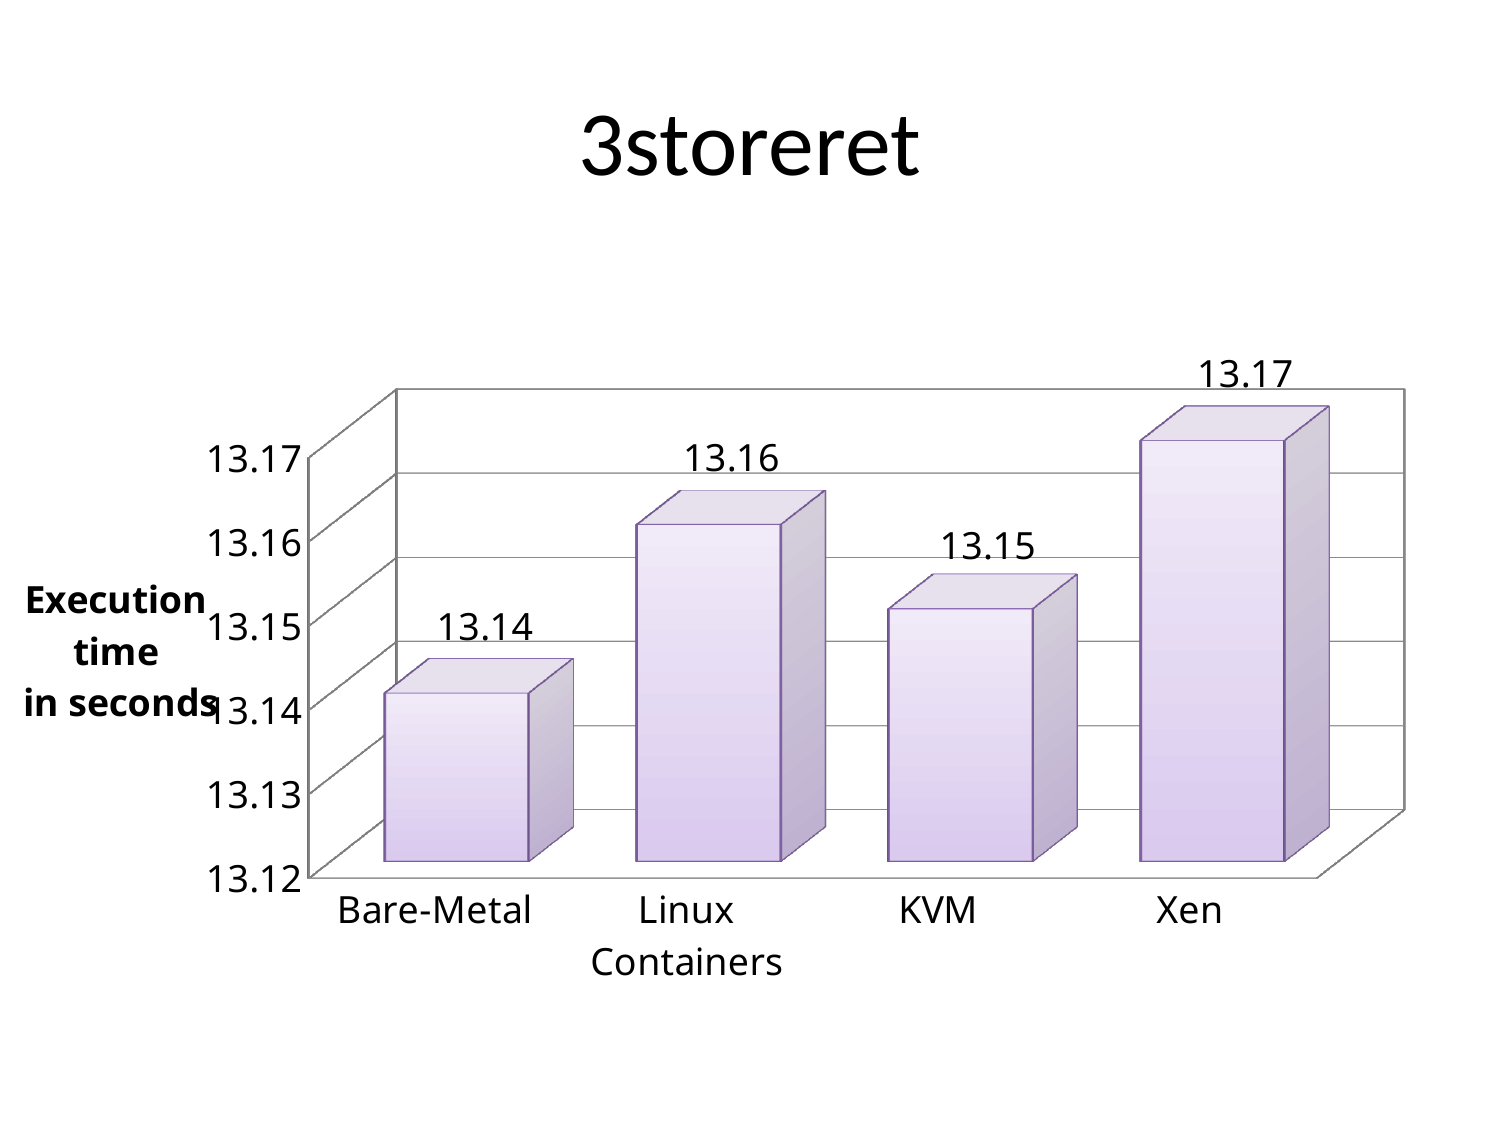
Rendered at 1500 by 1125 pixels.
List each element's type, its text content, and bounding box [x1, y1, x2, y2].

title 3storeret [75, 45, 1425, 233]
chart [0, 268, 1500, 1096]
